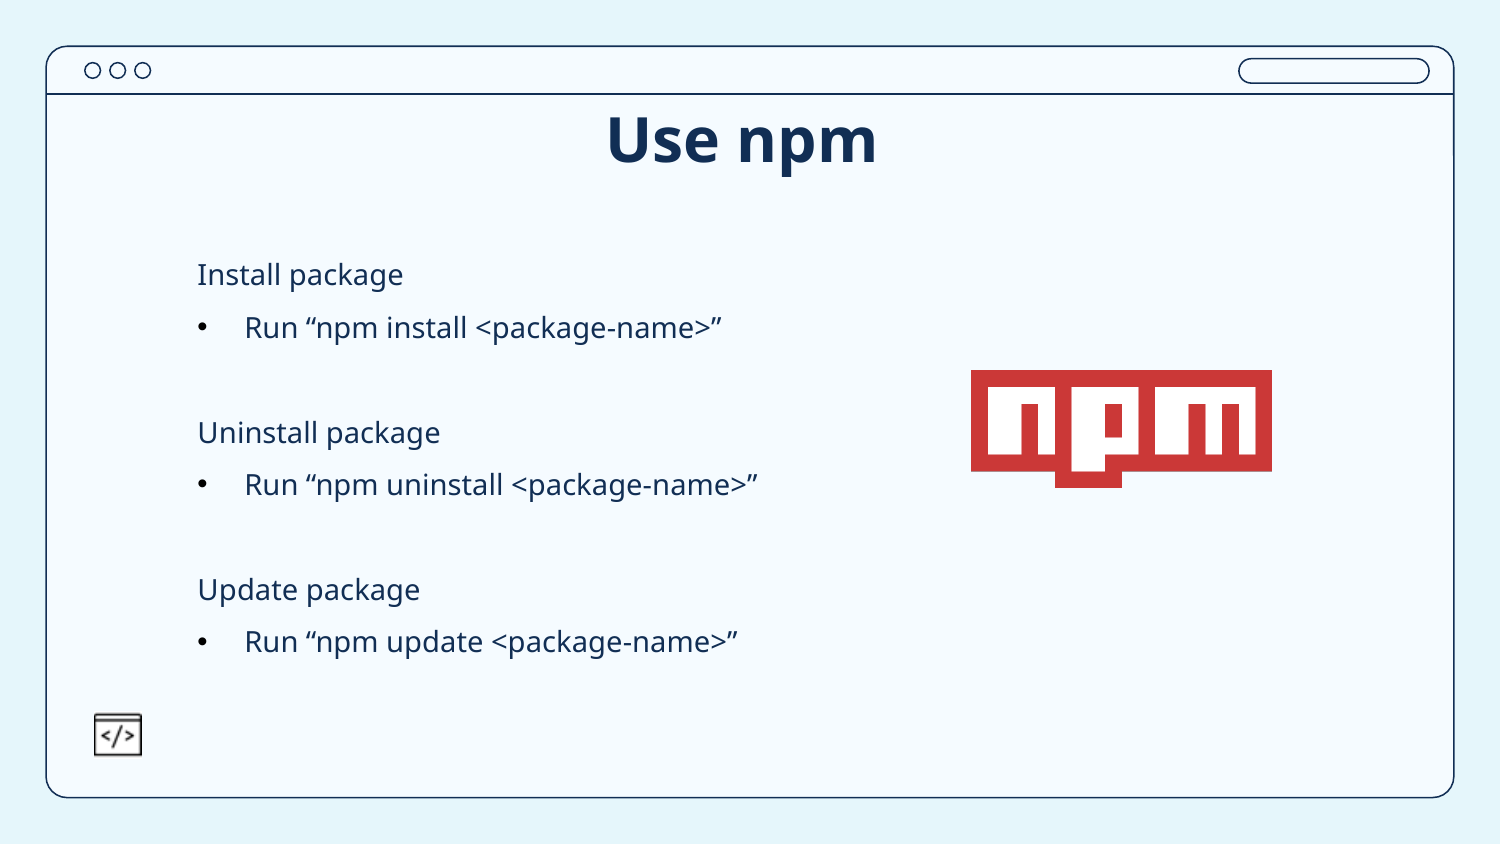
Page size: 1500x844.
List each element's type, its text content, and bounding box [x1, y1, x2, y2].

picture [970, 370, 1272, 488]
picture [94, 711, 142, 759]
title Use npm [118, 85, 1382, 180]
text_box Install package Run “npm install <package-name>” Uninstall package Run “npm uninstall <package-name>” Update package Run “npm update <package-name>” [182, 231, 774, 719]
